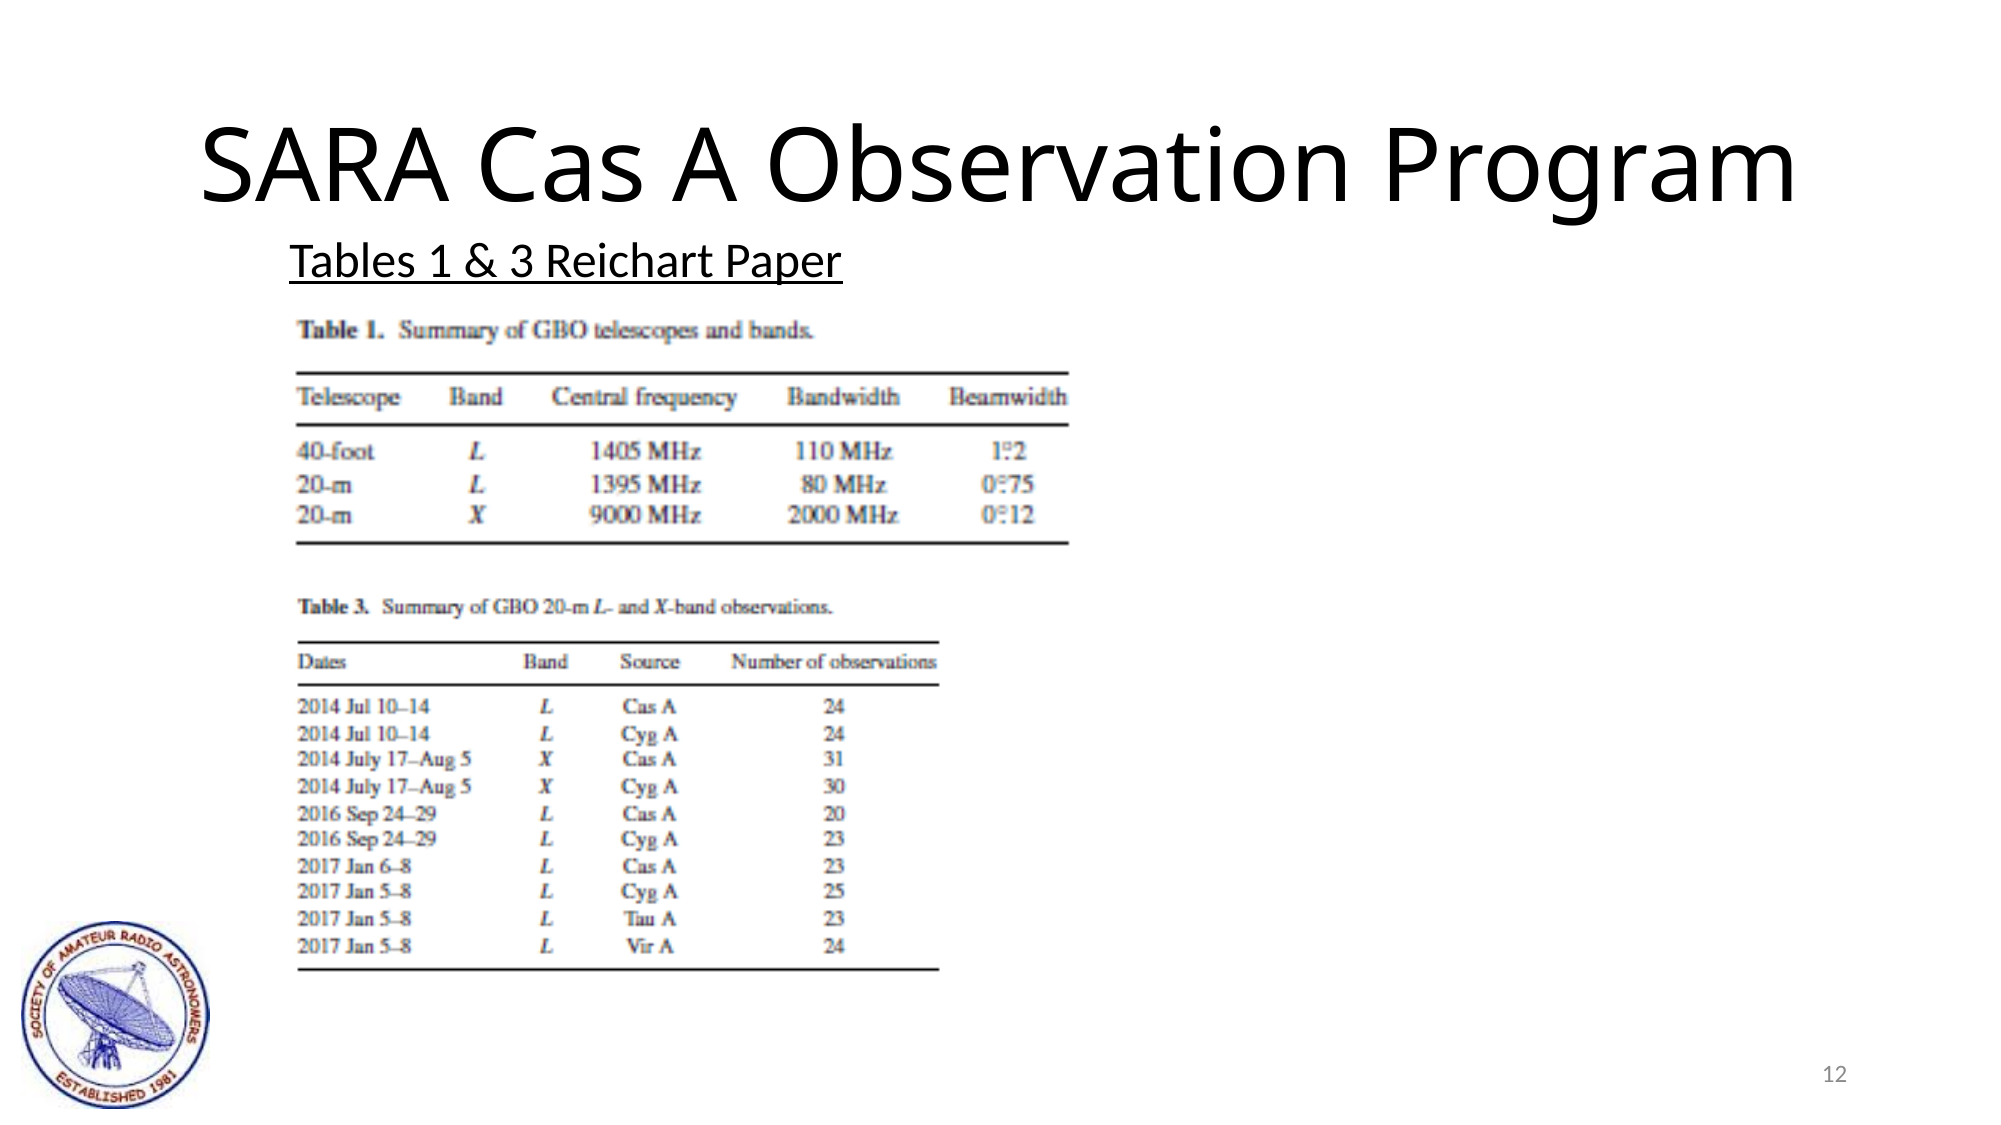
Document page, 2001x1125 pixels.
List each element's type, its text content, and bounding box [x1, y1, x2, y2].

title SARA Cas A Observation Program [137, 59, 1863, 278]
text_box Tables 1 & 3 Reichart Paper [274, 220, 1650, 355]
picture [21, 921, 210, 1109]
slide_number 12 [1412, 1042, 1863, 1103]
picture [260, 300, 1109, 992]
